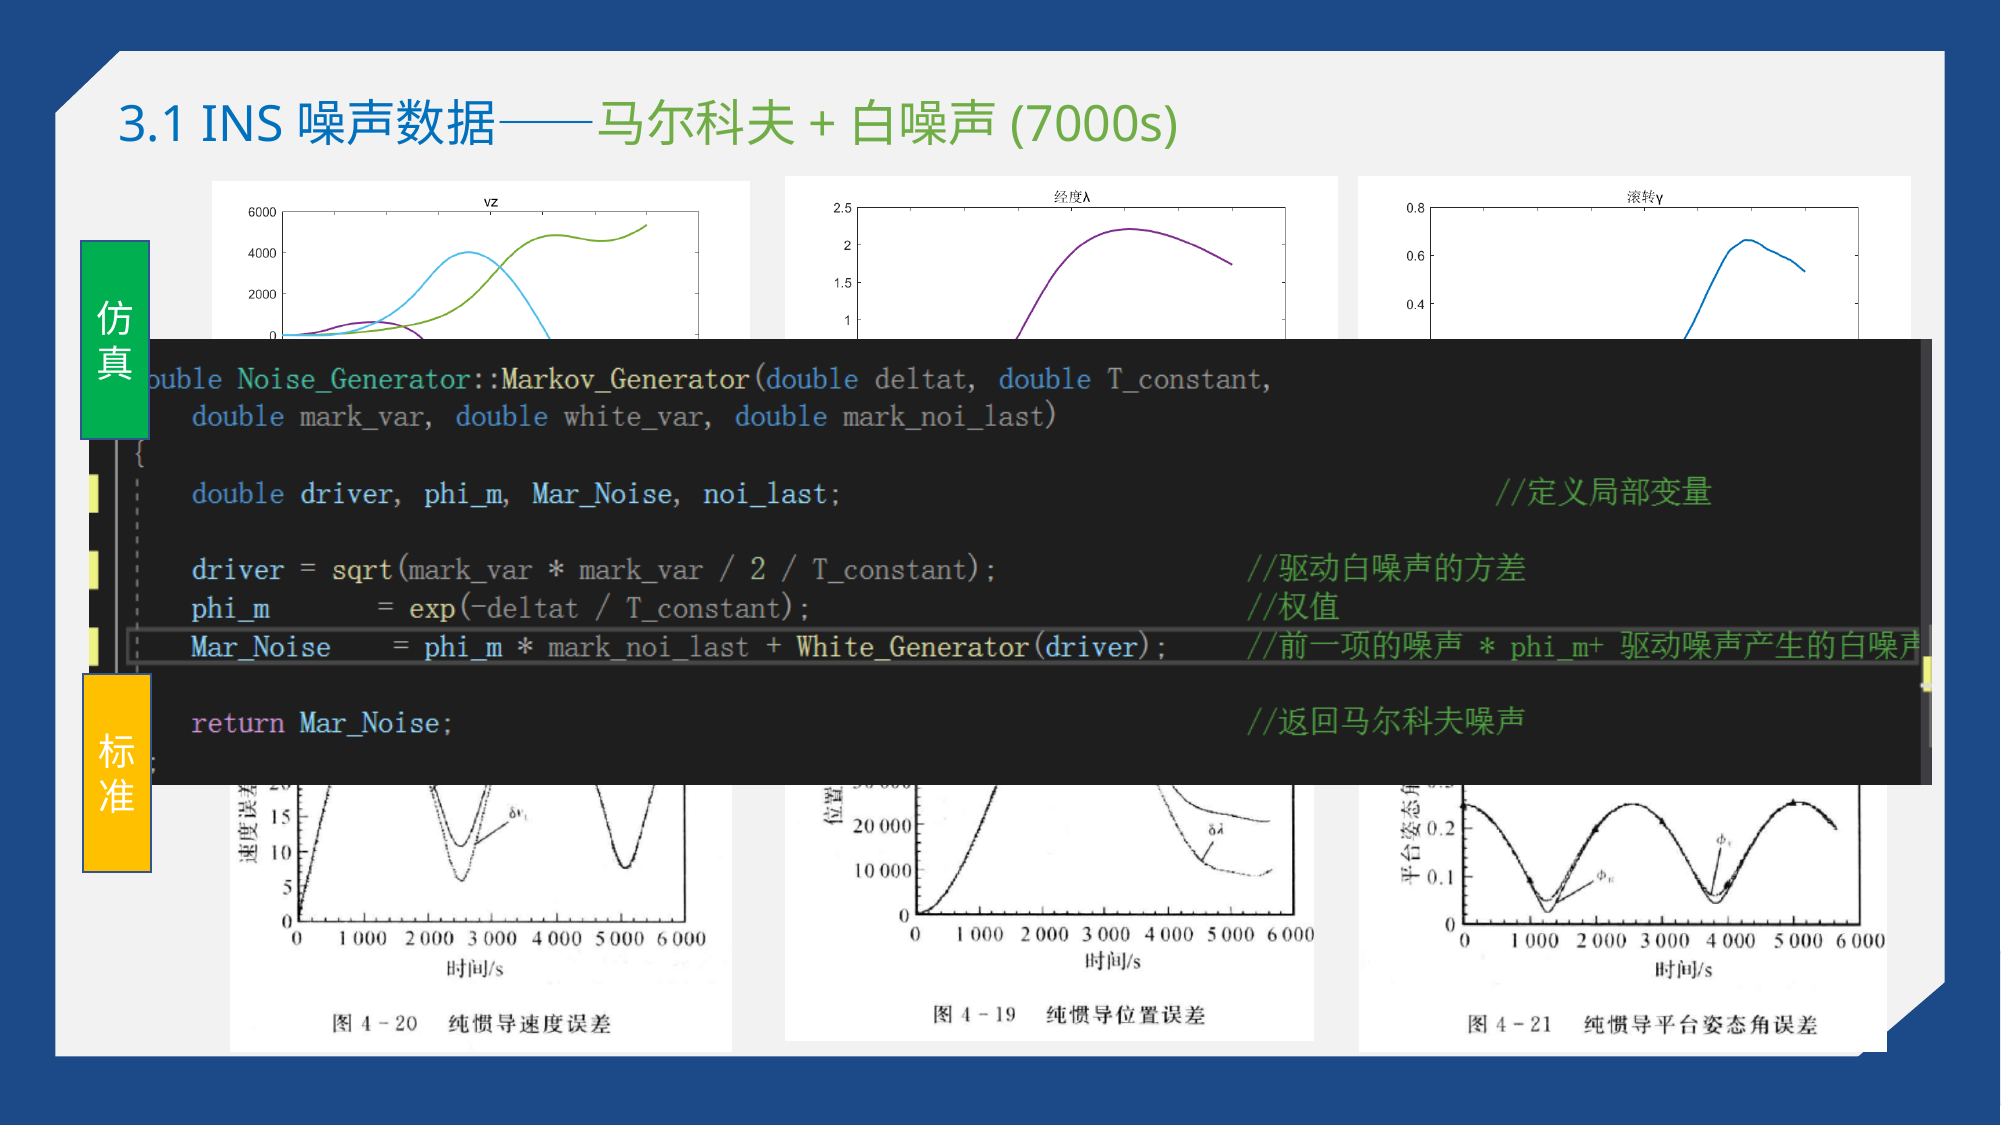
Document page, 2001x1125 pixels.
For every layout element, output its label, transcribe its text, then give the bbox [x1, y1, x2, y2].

text_box 仿真 [80, 240, 150, 440]
text_box 3.1 INS噪声数据——马尔科夫+白噪声(7000s) [89, 84, 1207, 159]
picture [89, 176, 1932, 1052]
text_box 标准 [82, 673, 152, 873]
